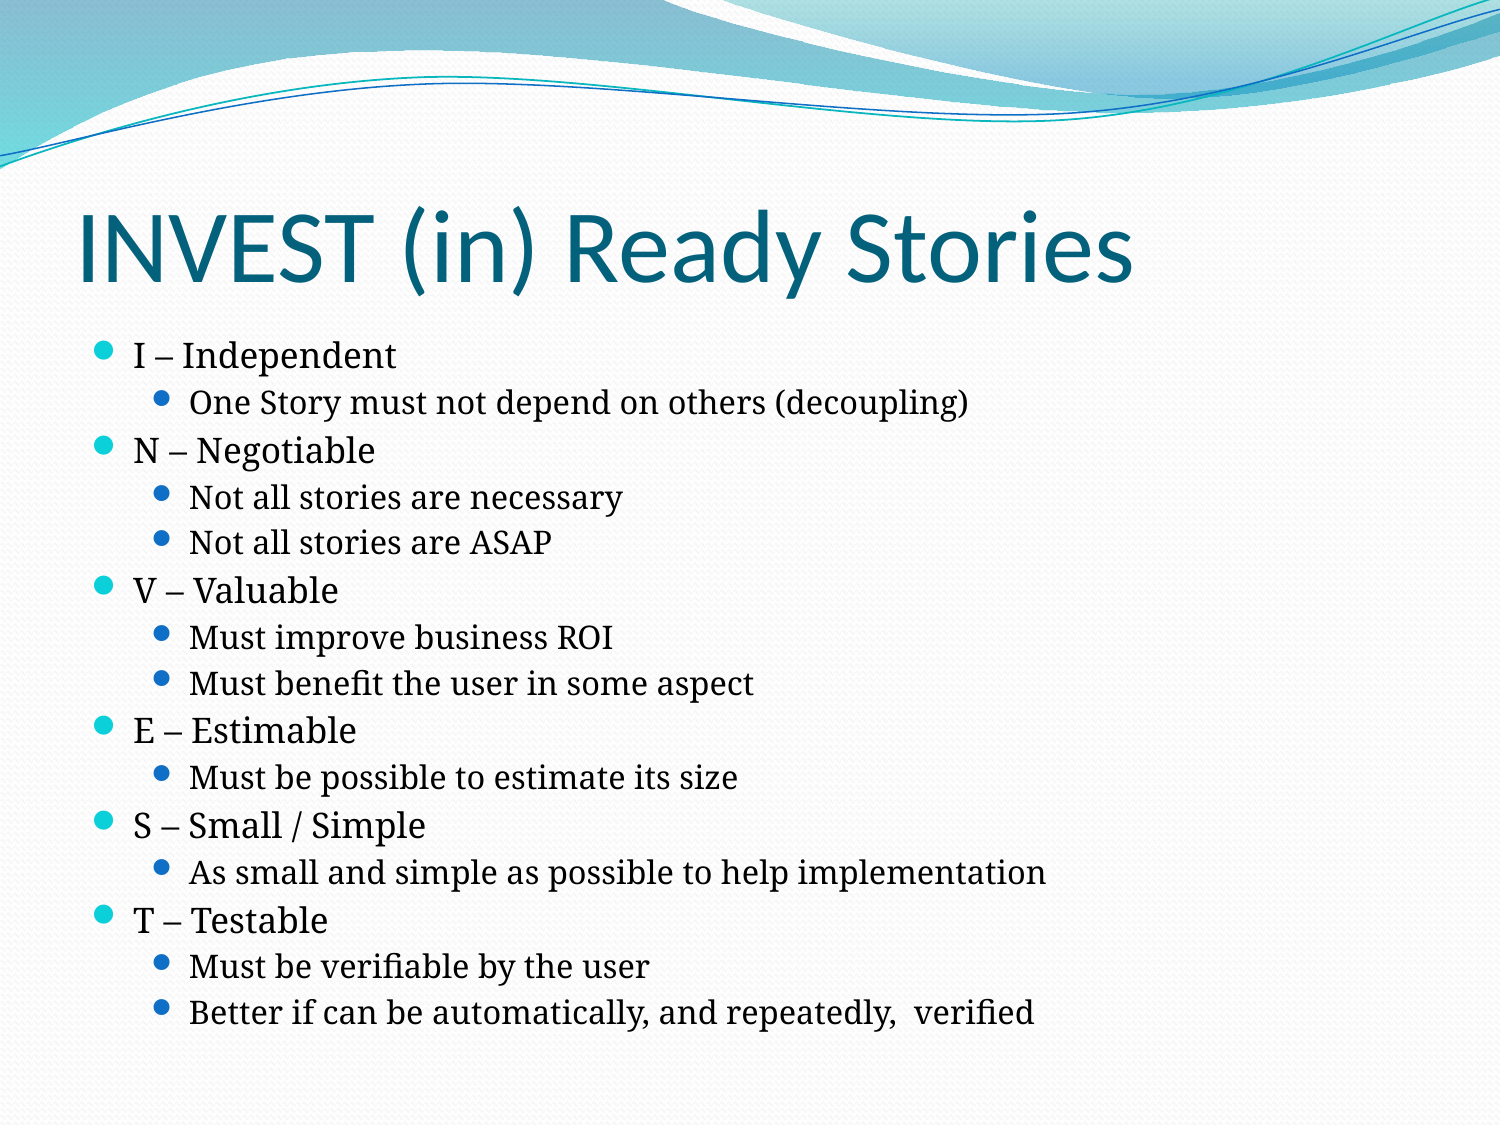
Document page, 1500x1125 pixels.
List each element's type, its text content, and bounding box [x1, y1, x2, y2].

title INVEST (in) Ready Stories [75, 115, 1425, 303]
list I – Independent One Story must not depend on others (decoupling) N – Negotiable Not all stories are necessary Not all stories are ASAP V – Valuable Must improve business ROI Must benefit the user in some aspect E – Estimable Must be possible to estimate its size S – Small / Simple As small and simple as possible to help implementation T – Testable Must be verifiable by the user Better if can be automatically, and repeatedly, verified [76, 326, 1447, 1047]
